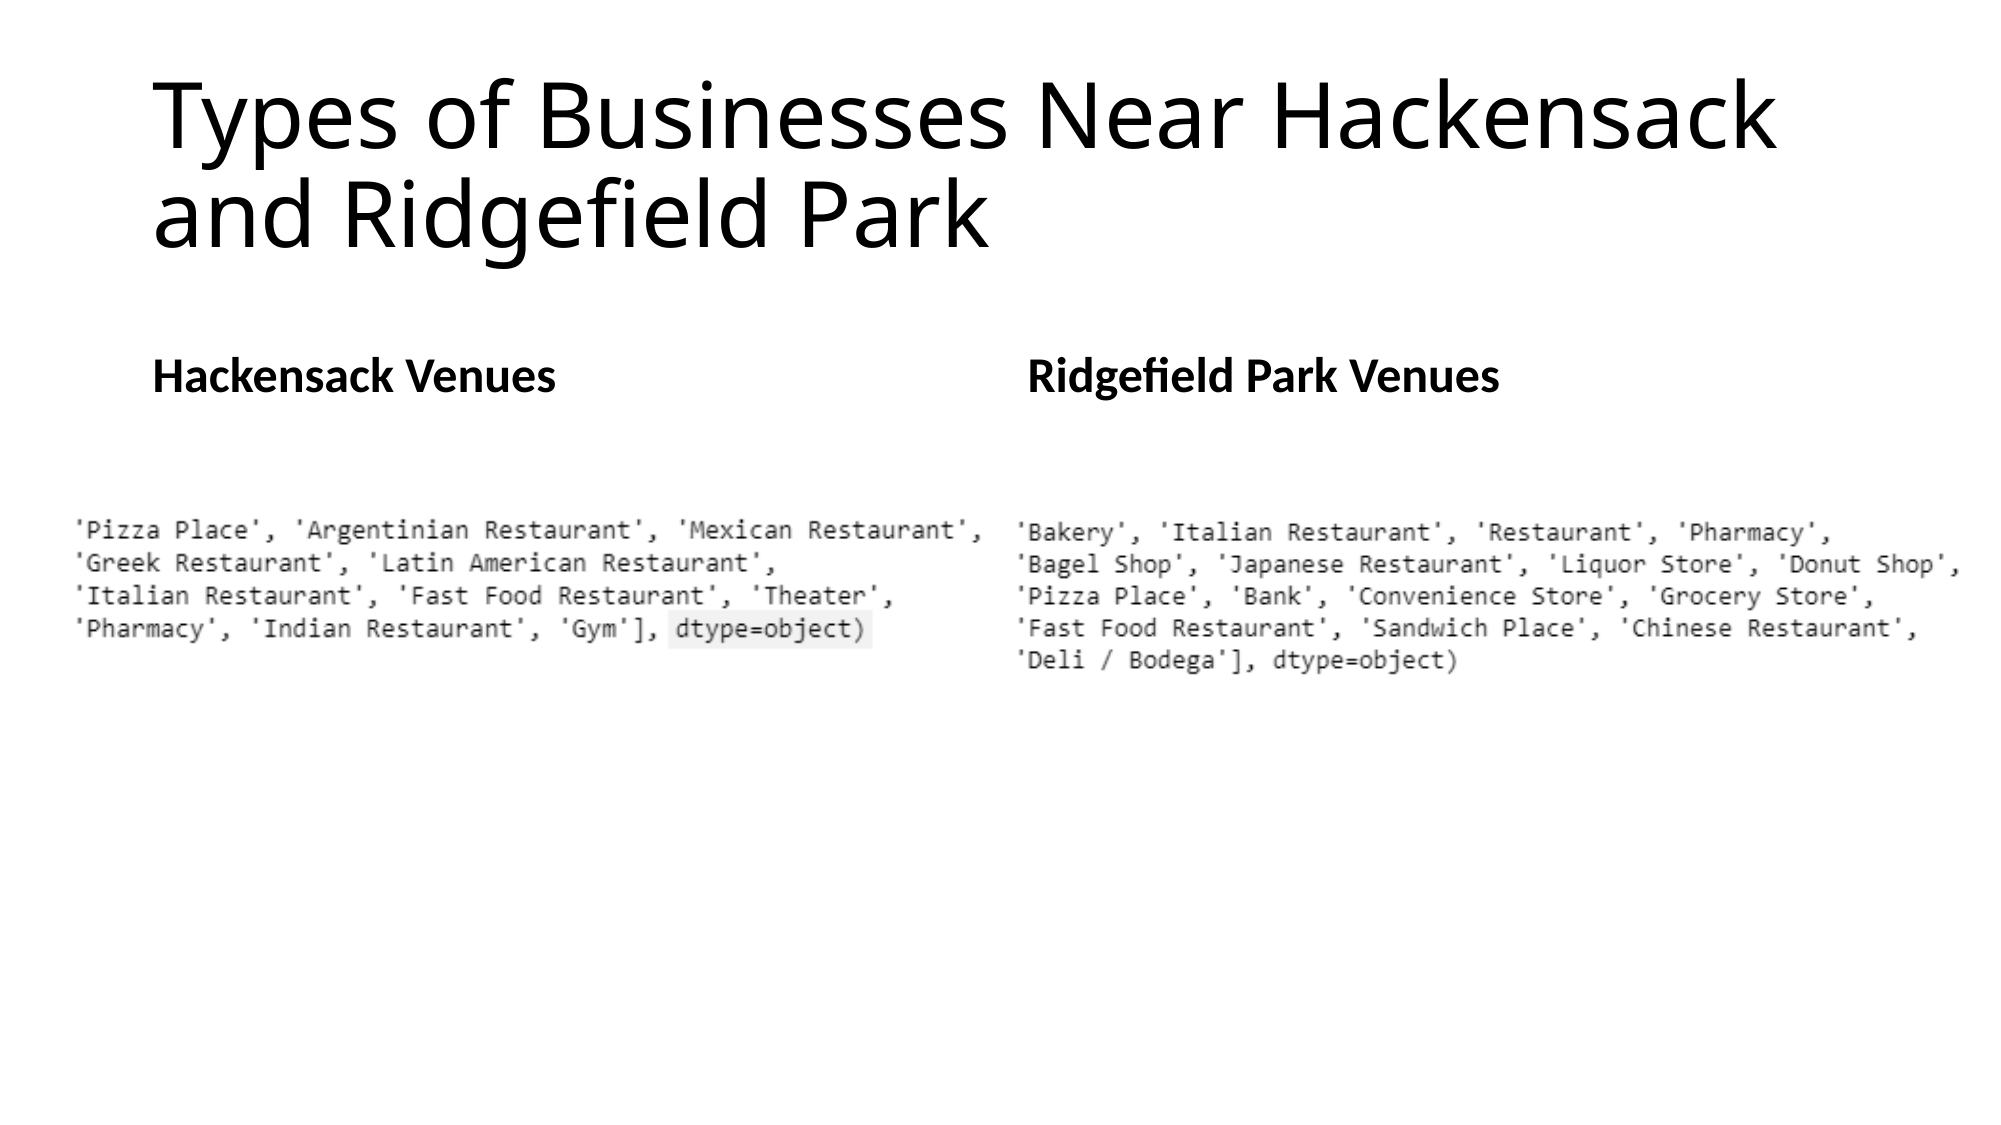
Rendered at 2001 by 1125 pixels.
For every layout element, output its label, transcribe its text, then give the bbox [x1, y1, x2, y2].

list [72, 512, 984, 653]
title Types of Businesses Near Hackensack and Ridgefield Park [137, 59, 1863, 278]
list Ridgefield Park Venues [1012, 275, 1863, 411]
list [1012, 511, 1972, 680]
list Hackensack Venues [137, 275, 984, 411]
